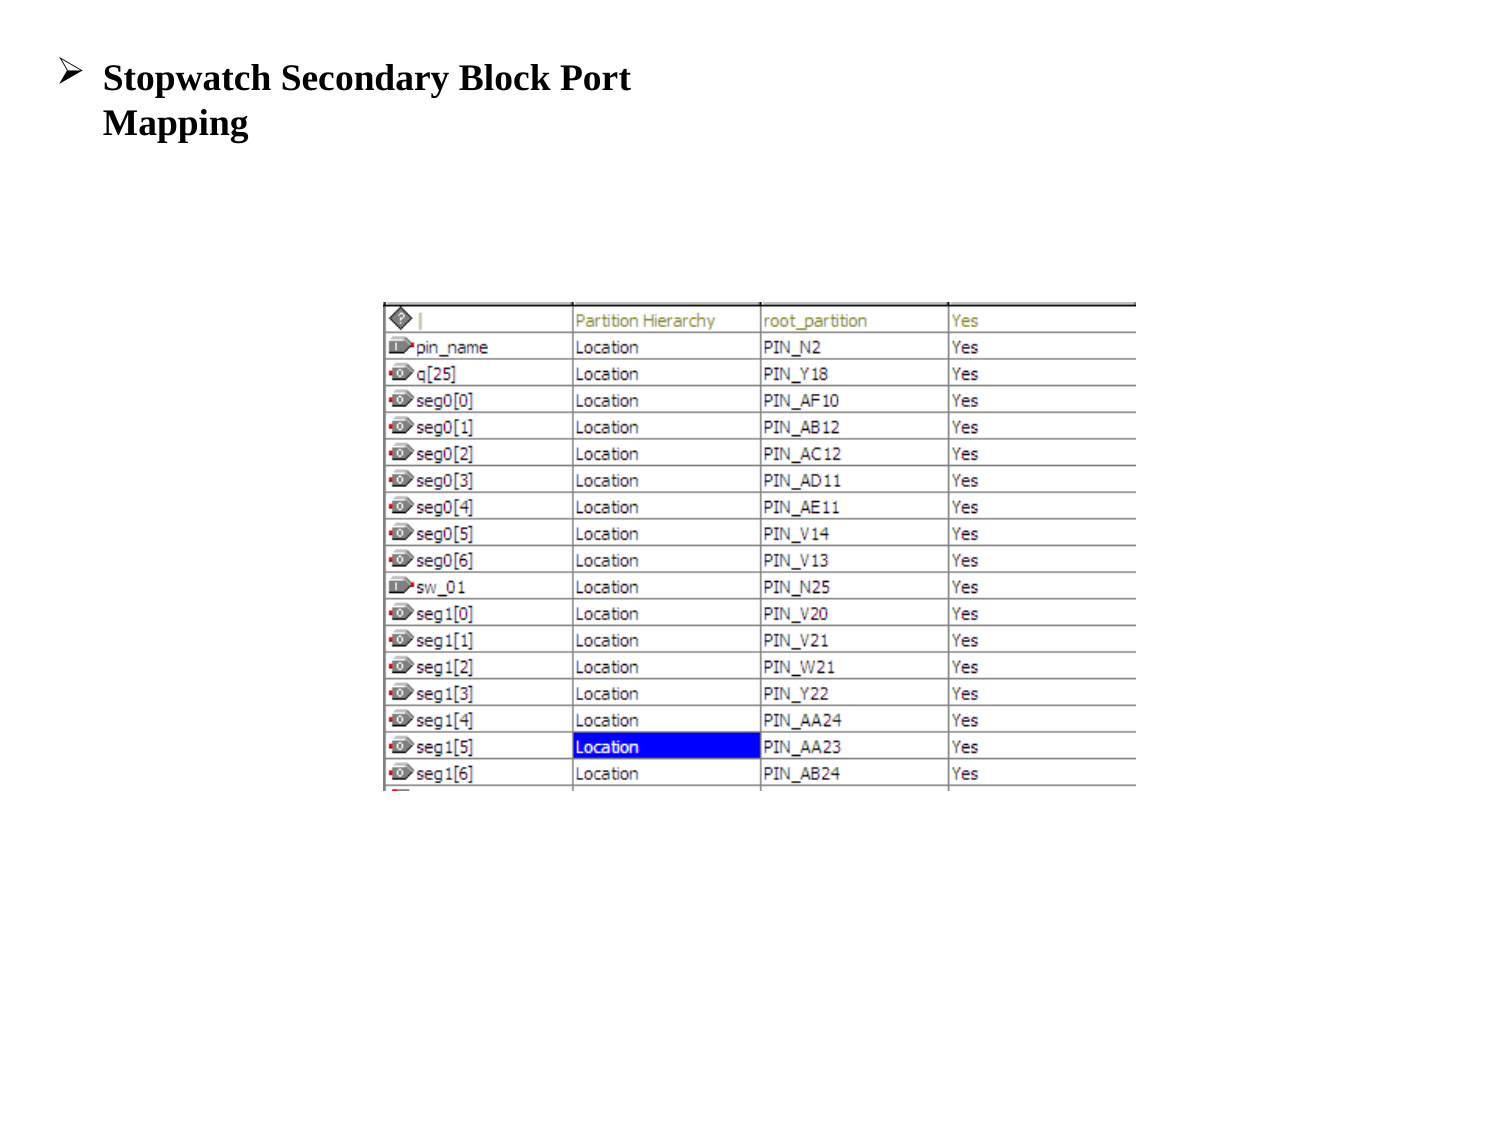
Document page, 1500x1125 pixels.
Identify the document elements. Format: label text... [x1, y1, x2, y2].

text_box Stopwatch Secondary Block Port Mapping [41, 45, 656, 151]
picture [383, 302, 1136, 791]
